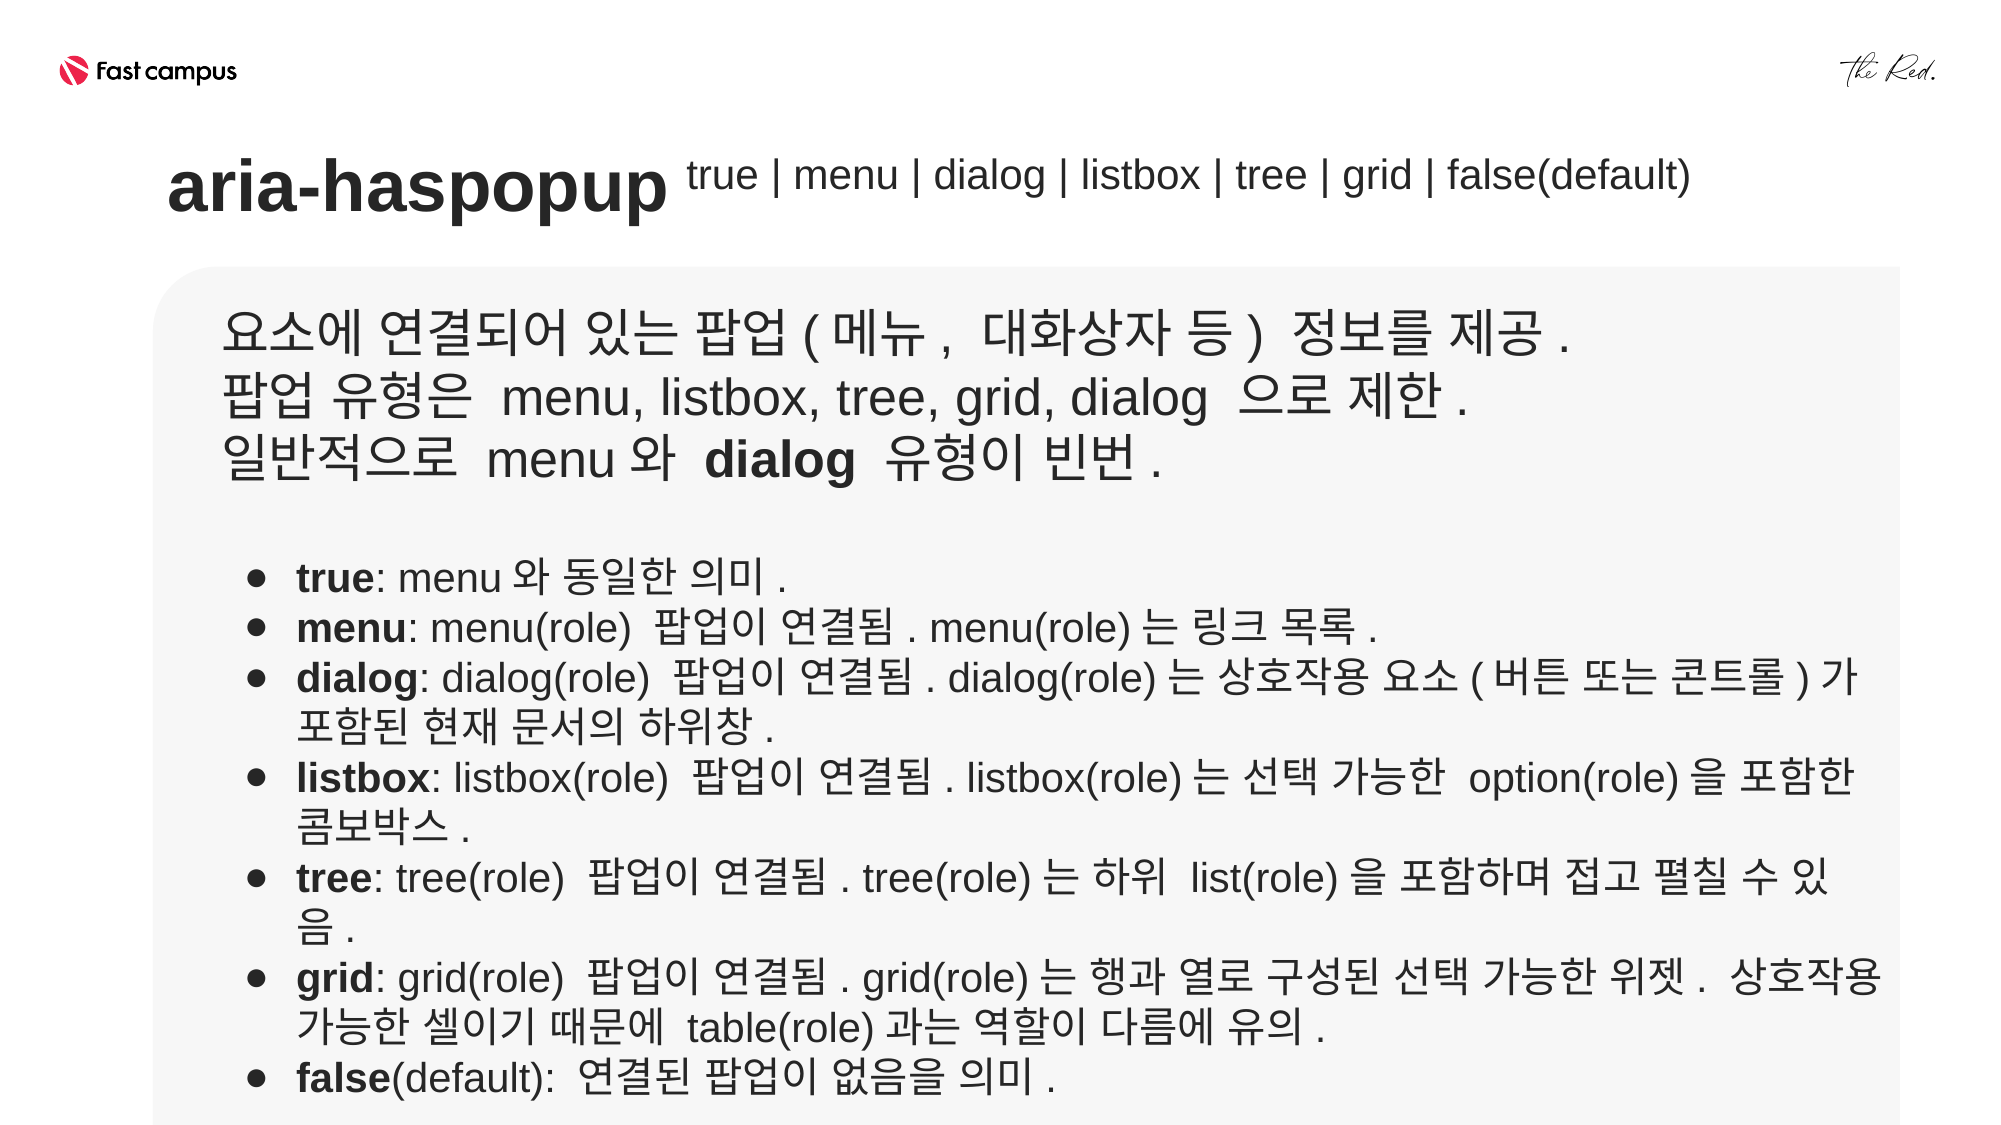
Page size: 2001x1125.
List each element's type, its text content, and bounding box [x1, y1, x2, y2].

list aria-haspopup true | menu | dialog | listbox | tree | grid | false(default) [153, 131, 2000, 232]
picture [1840, 52, 1935, 87]
picture [57, 53, 239, 88]
list 요소에 연결되어 있는 팝업(메뉴, 대화상자 등) 정보를 제공. 팝업 유형은 menu, listbox, tree, grid, dialog 으로 제한. 일반적으로 menu와 dialog 유형이 빈번. true: menu와 동일한 의미. menu: menu(role) 팝업이 연결됨. menu(role)는 링크 목록. dialog: dialog(role) 팝업이 연결됨. dialog(role)는 상호작용 요소(버튼 또는 콘트롤)가 포함된 현재 문서의 하위창. listbox: listbox(role) 팝업이 연결됨. listbox(role)는 선택 가능한 option(role)을 포함한 콤보박스. tree: tree(role) 팝업이 연결됨. tree(role)는 하위 list(role)을 포함하며 접고 펼칠 수 있음. grid: grid(role) 팝업이 연결됨. grid(role)는 행과 열로 구성된 선택 가능한 위젯. 상호작용 가능한 셀이기 때문에 table(role)과는 역할이 다름에 유의. false(default): 연결된 팝업이 없음을 의미. https://www.w3.org/TR/wai-aria-1.1/#aria-haspopup [206, 293, 1900, 488]
